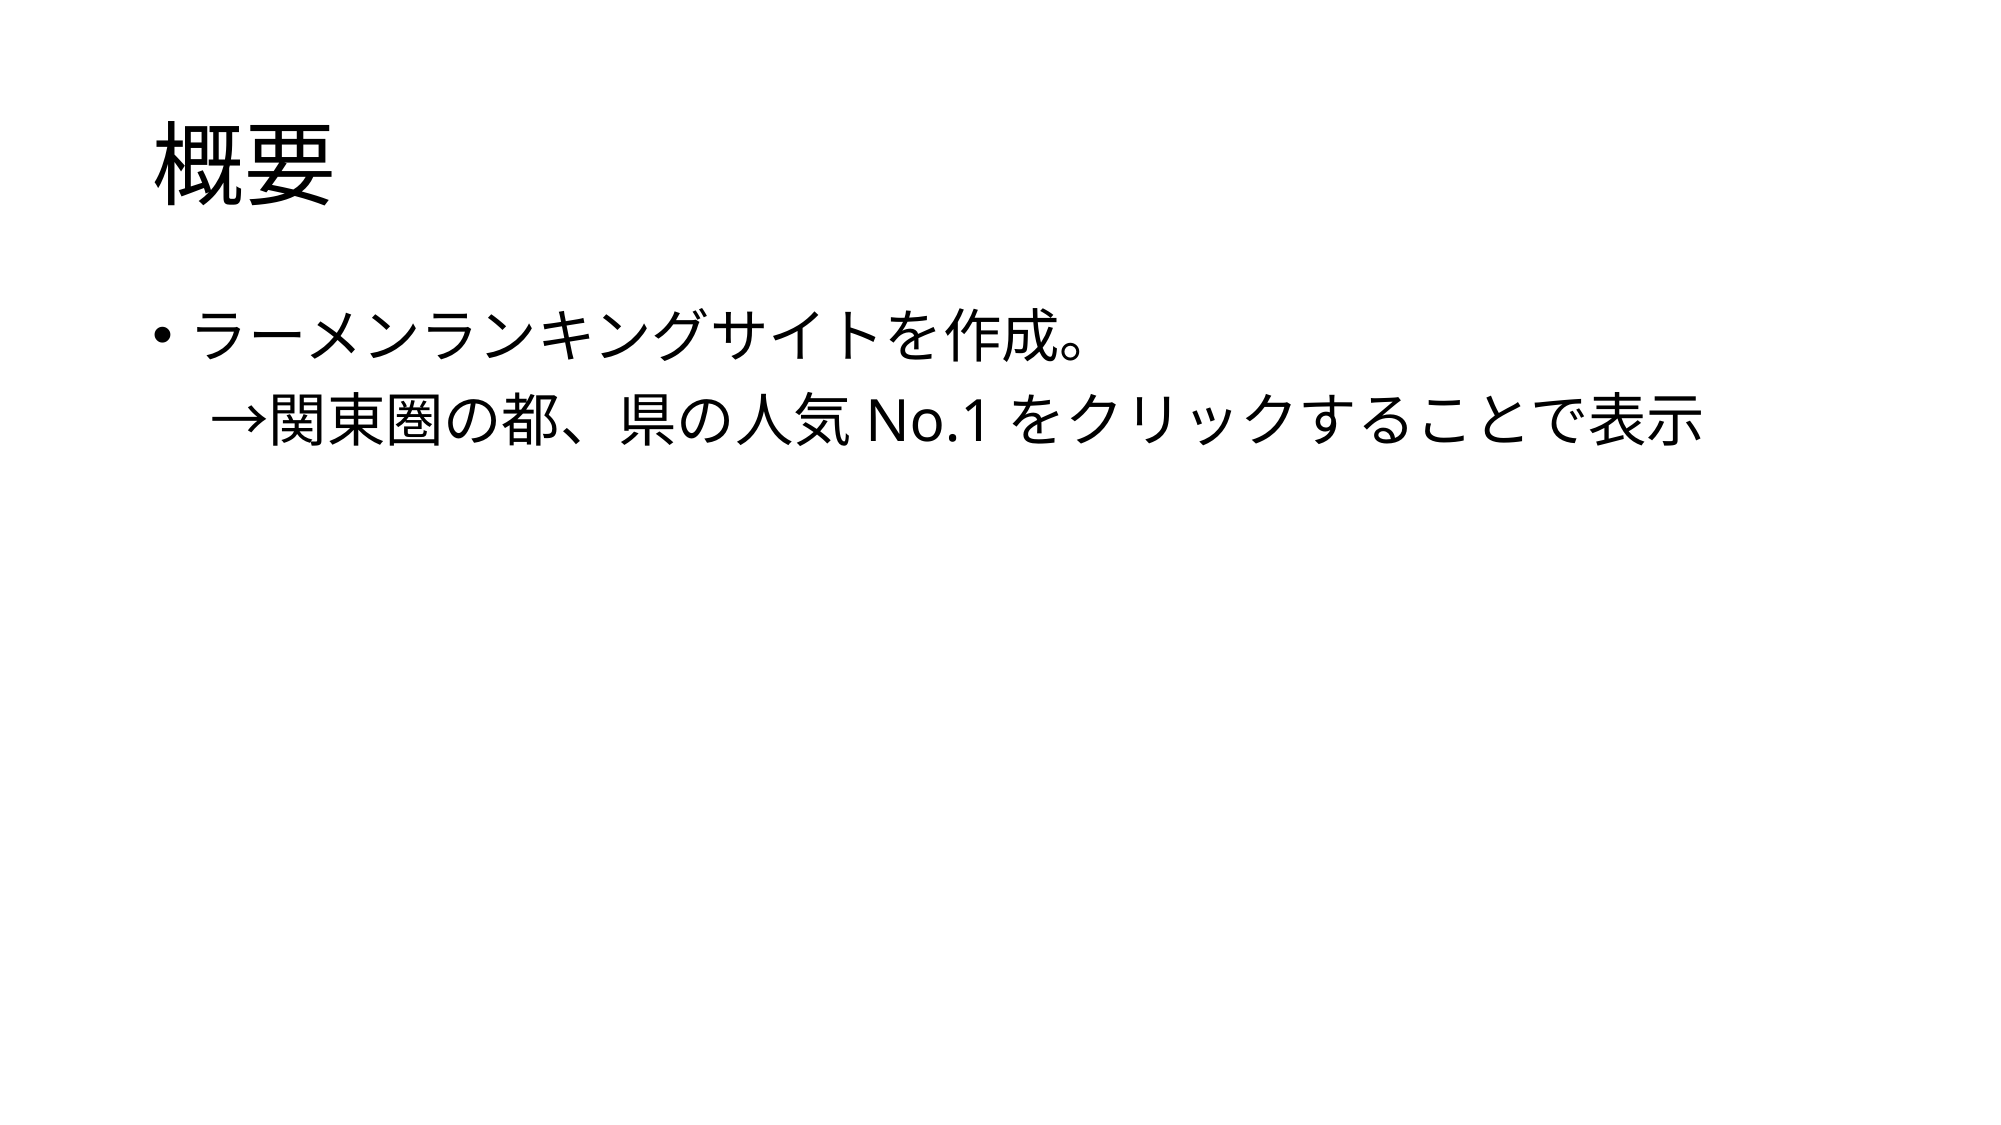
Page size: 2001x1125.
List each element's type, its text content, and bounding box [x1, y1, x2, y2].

title 概要 [137, 59, 1863, 278]
list ラーメンランキングサイトを作成。 →関東圏の都、県の人気No.1をクリックすることで表示 [137, 299, 1863, 1014]
